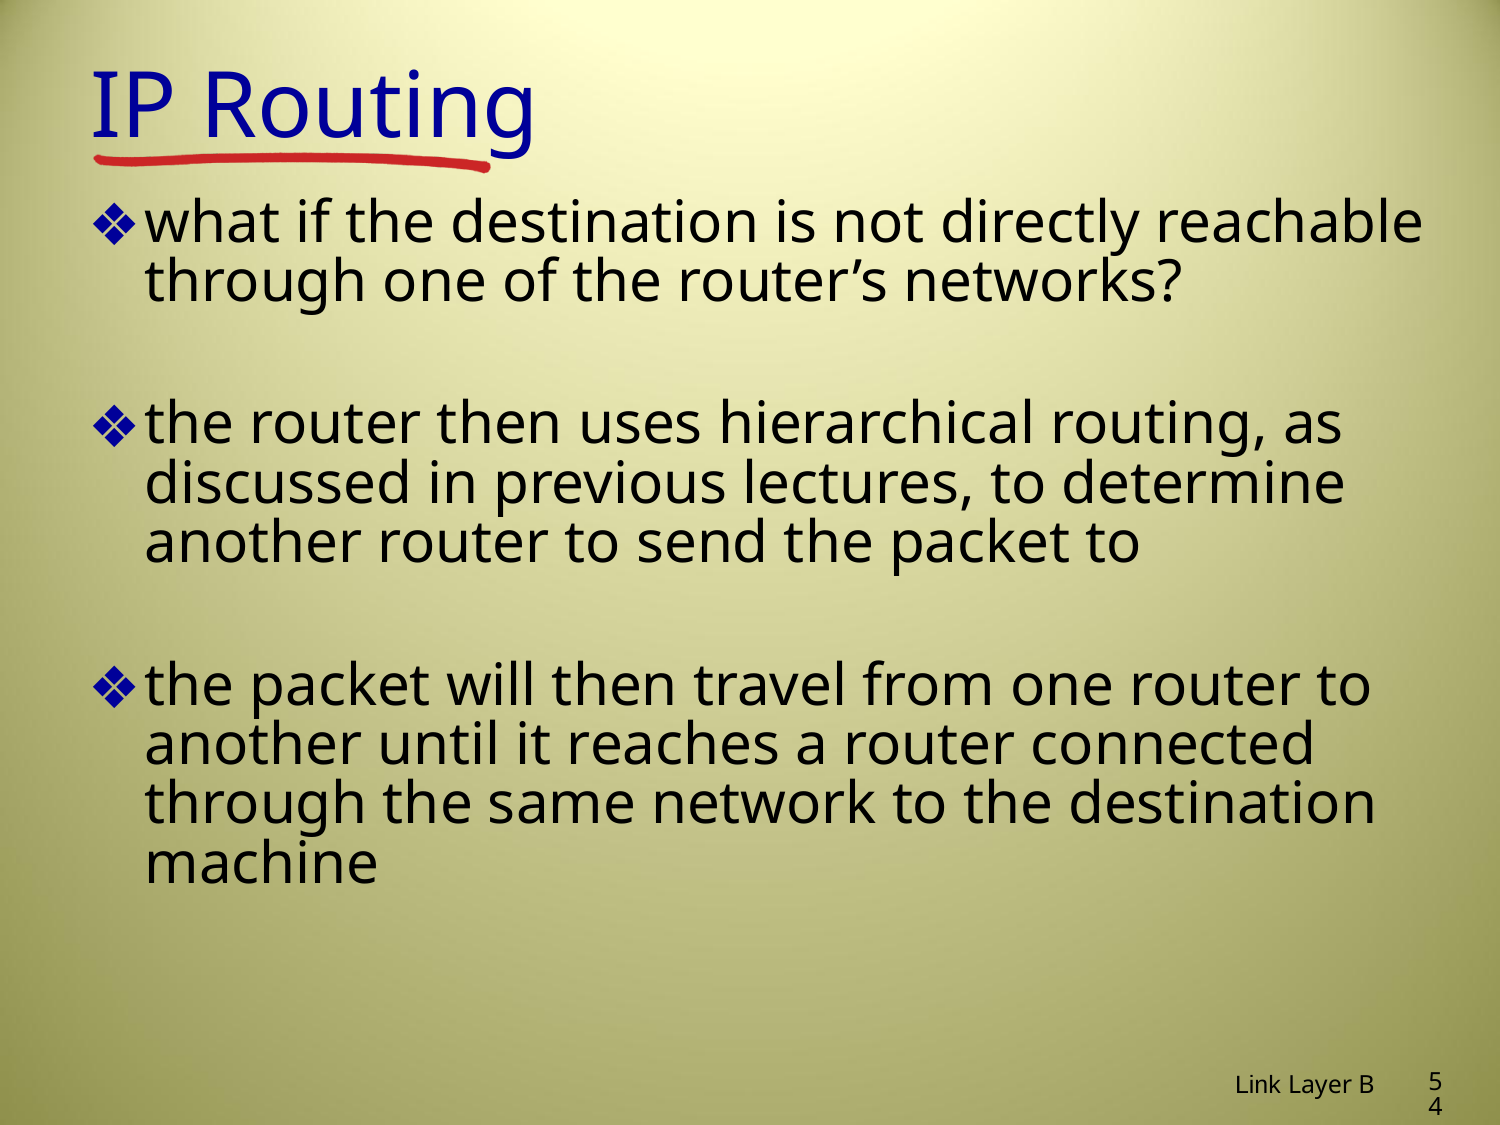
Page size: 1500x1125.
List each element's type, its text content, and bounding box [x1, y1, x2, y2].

title IP Routing [75, 45, 1425, 156]
picture [0, 0, 1500, 1125]
list what if the destination is not directly reachable through one of the router’s networks? the router then uses hierarchical routing, as discussed in previous lectures, to determine another router to send the packet to the packet will then travel from one router to another until it reaches a router connected through the same network to the destination machine [73, 186, 1458, 1036]
